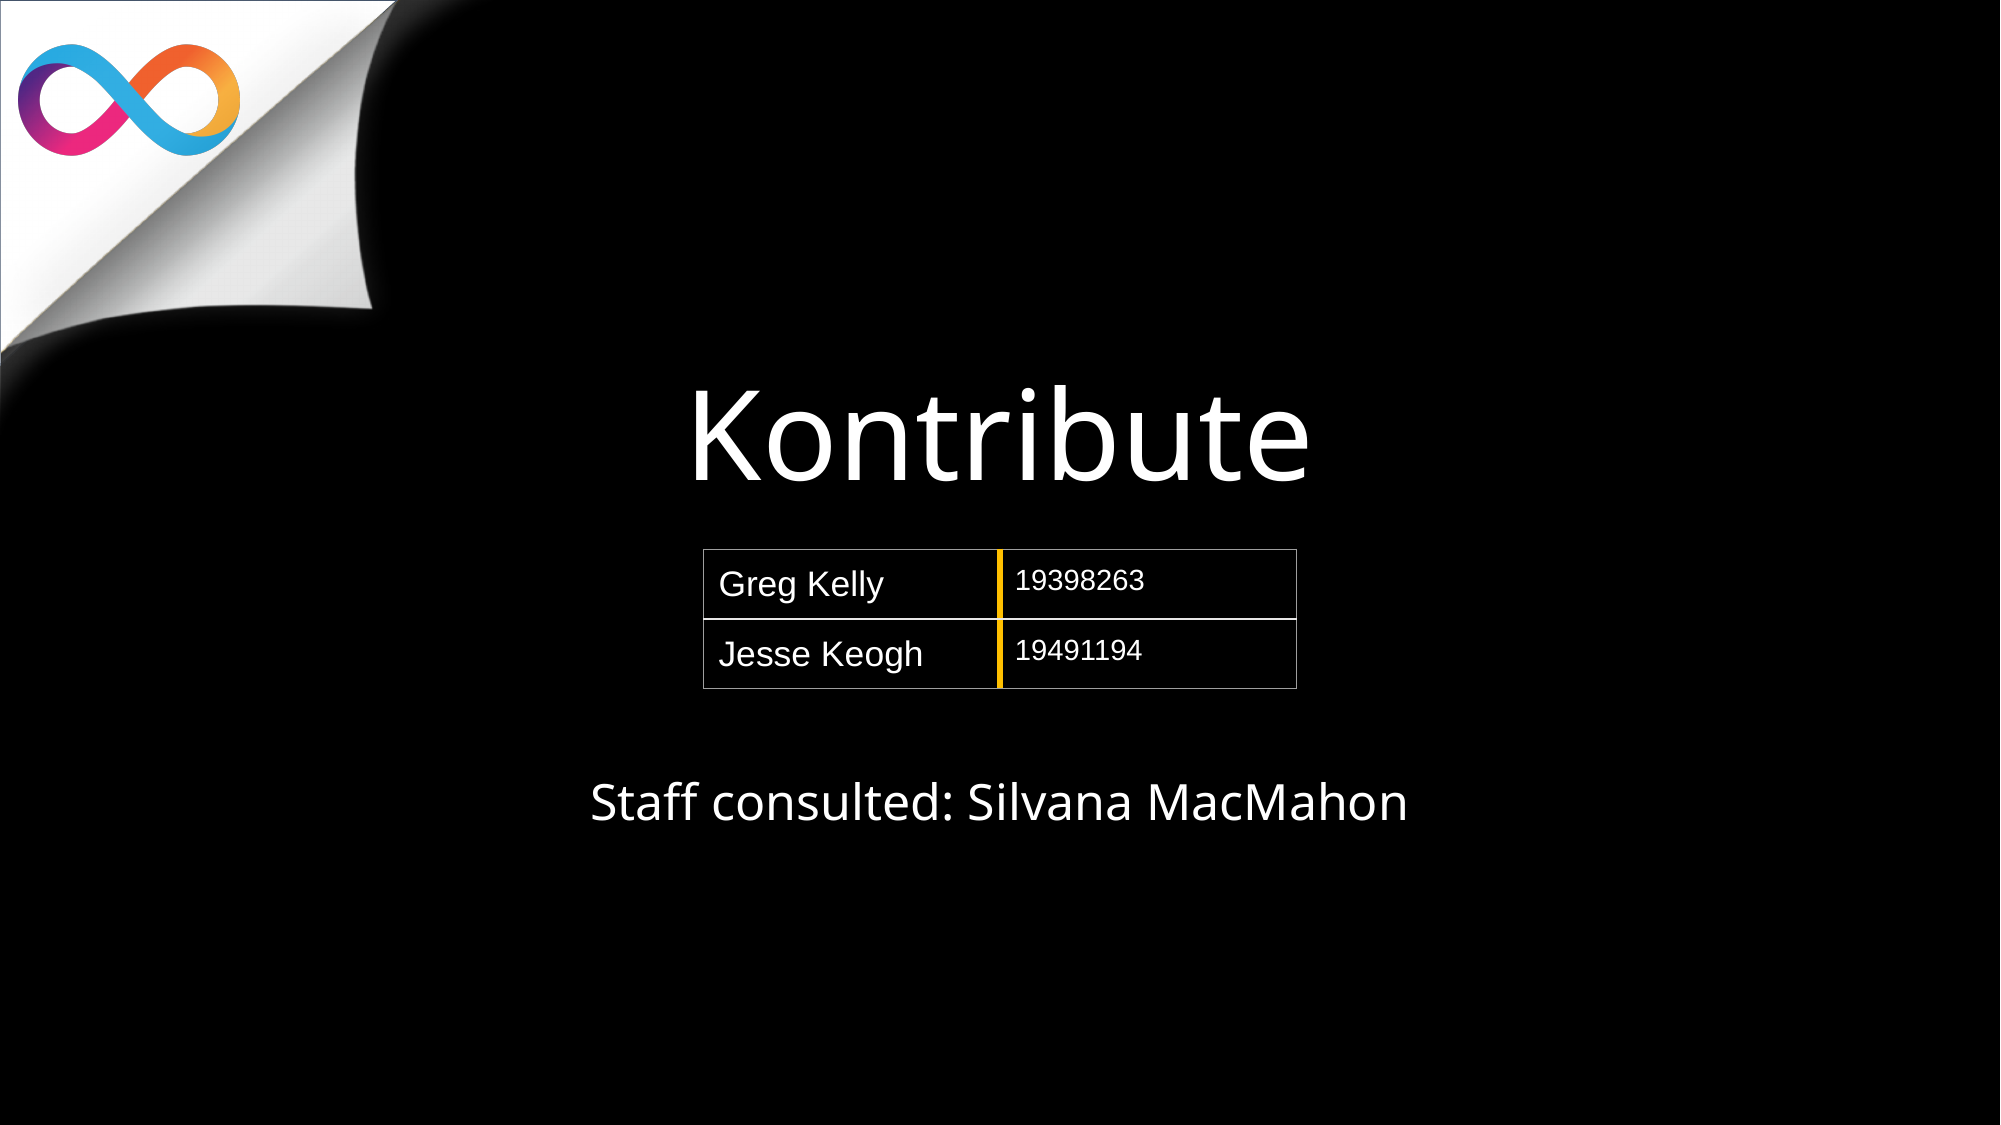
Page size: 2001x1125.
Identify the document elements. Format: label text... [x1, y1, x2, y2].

title Kontribute [249, 184, 1750, 516]
picture [1, 0, 494, 465]
table_header 19398263 [1003, 550, 1296, 618]
table_cell 19491194 [1003, 620, 1296, 688]
table_cell Jesse Keogh [704, 620, 997, 688]
subtitle Staff consulted: Silvana MacMahon [249, 614, 1750, 863]
table_header Greg Kelly [704, 550, 997, 618]
